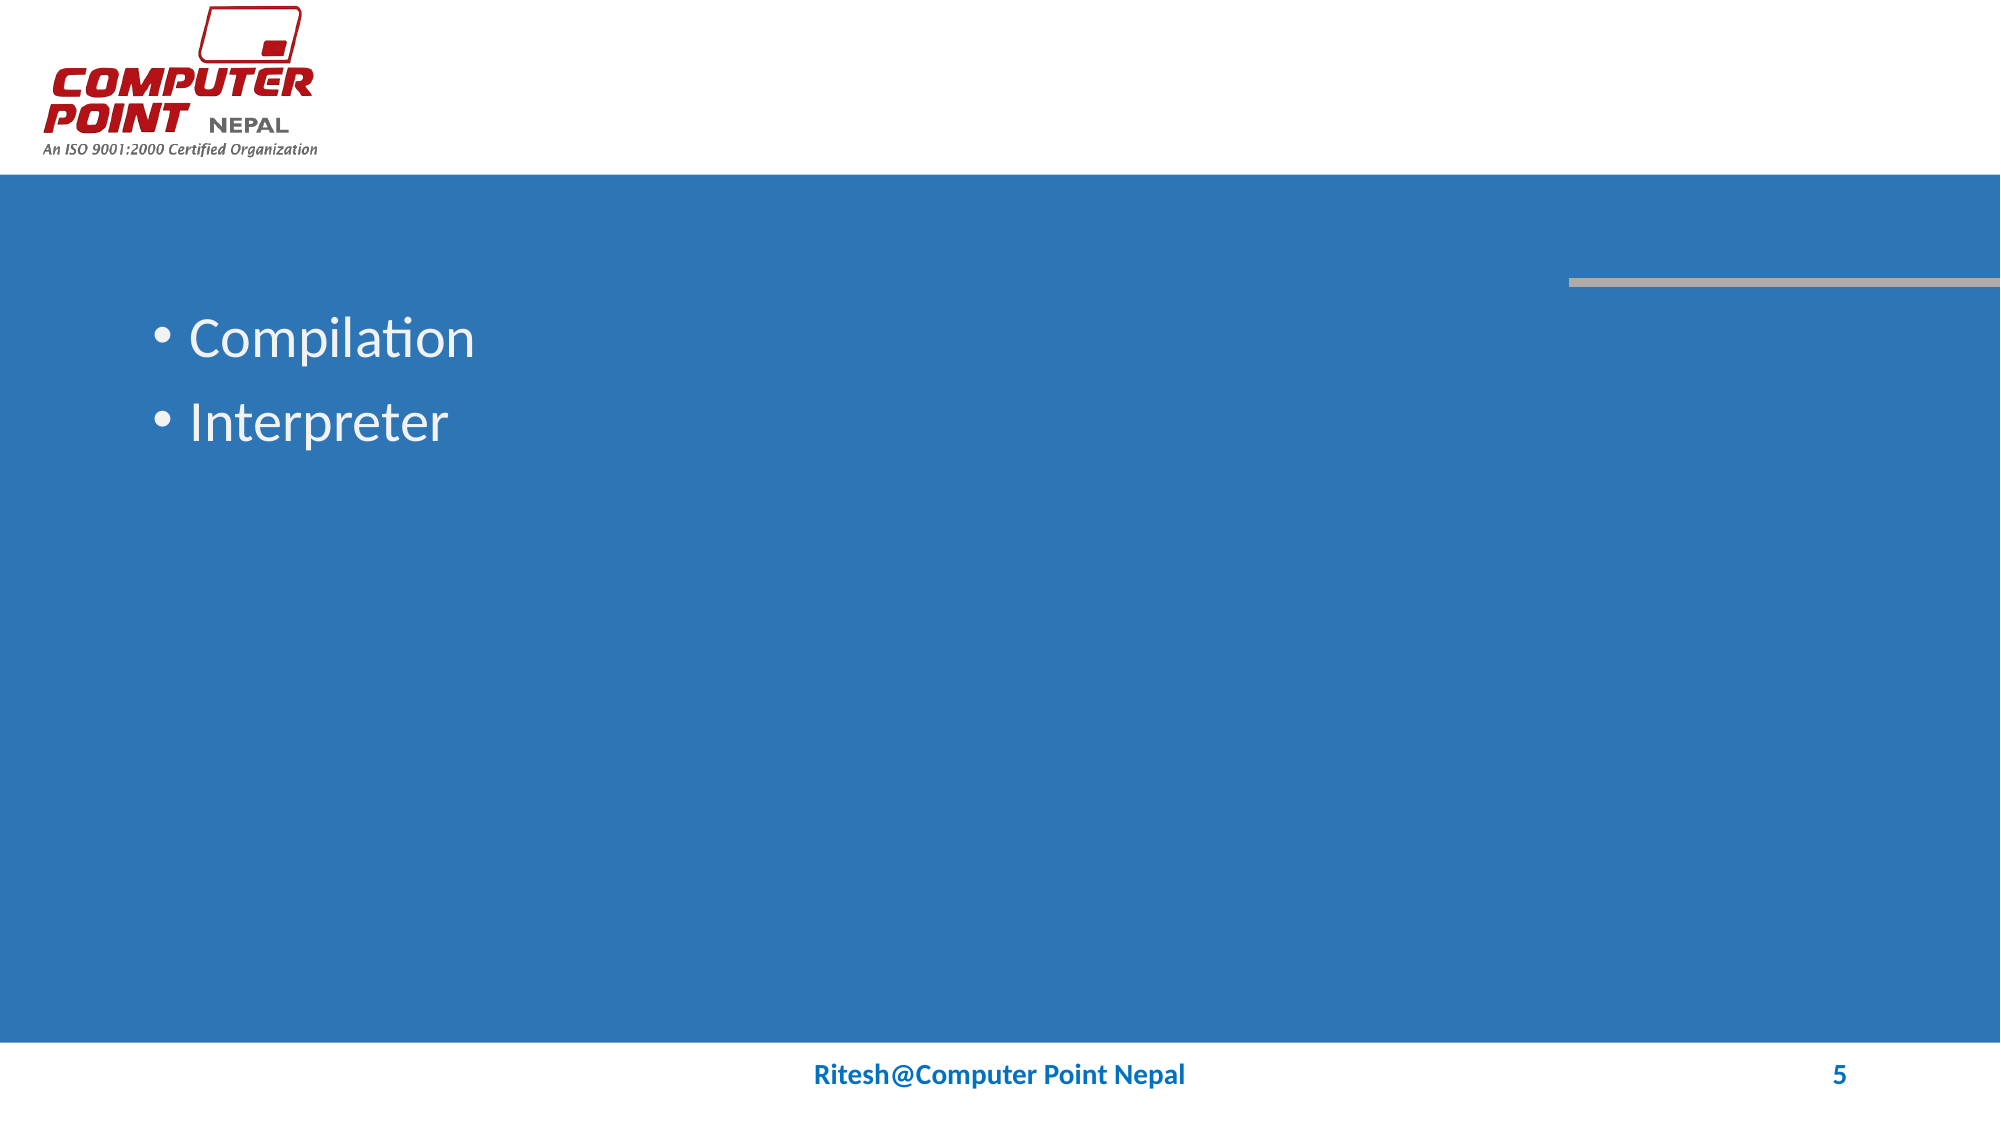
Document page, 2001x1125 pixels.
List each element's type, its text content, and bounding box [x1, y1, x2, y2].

list Compilation Interpreter [137, 299, 1863, 1014]
slide_number 5 [1412, 1042, 1863, 1103]
footer Ritesh@Computer Point Nepal [662, 1042, 1338, 1103]
picture [33, 0, 332, 166]
